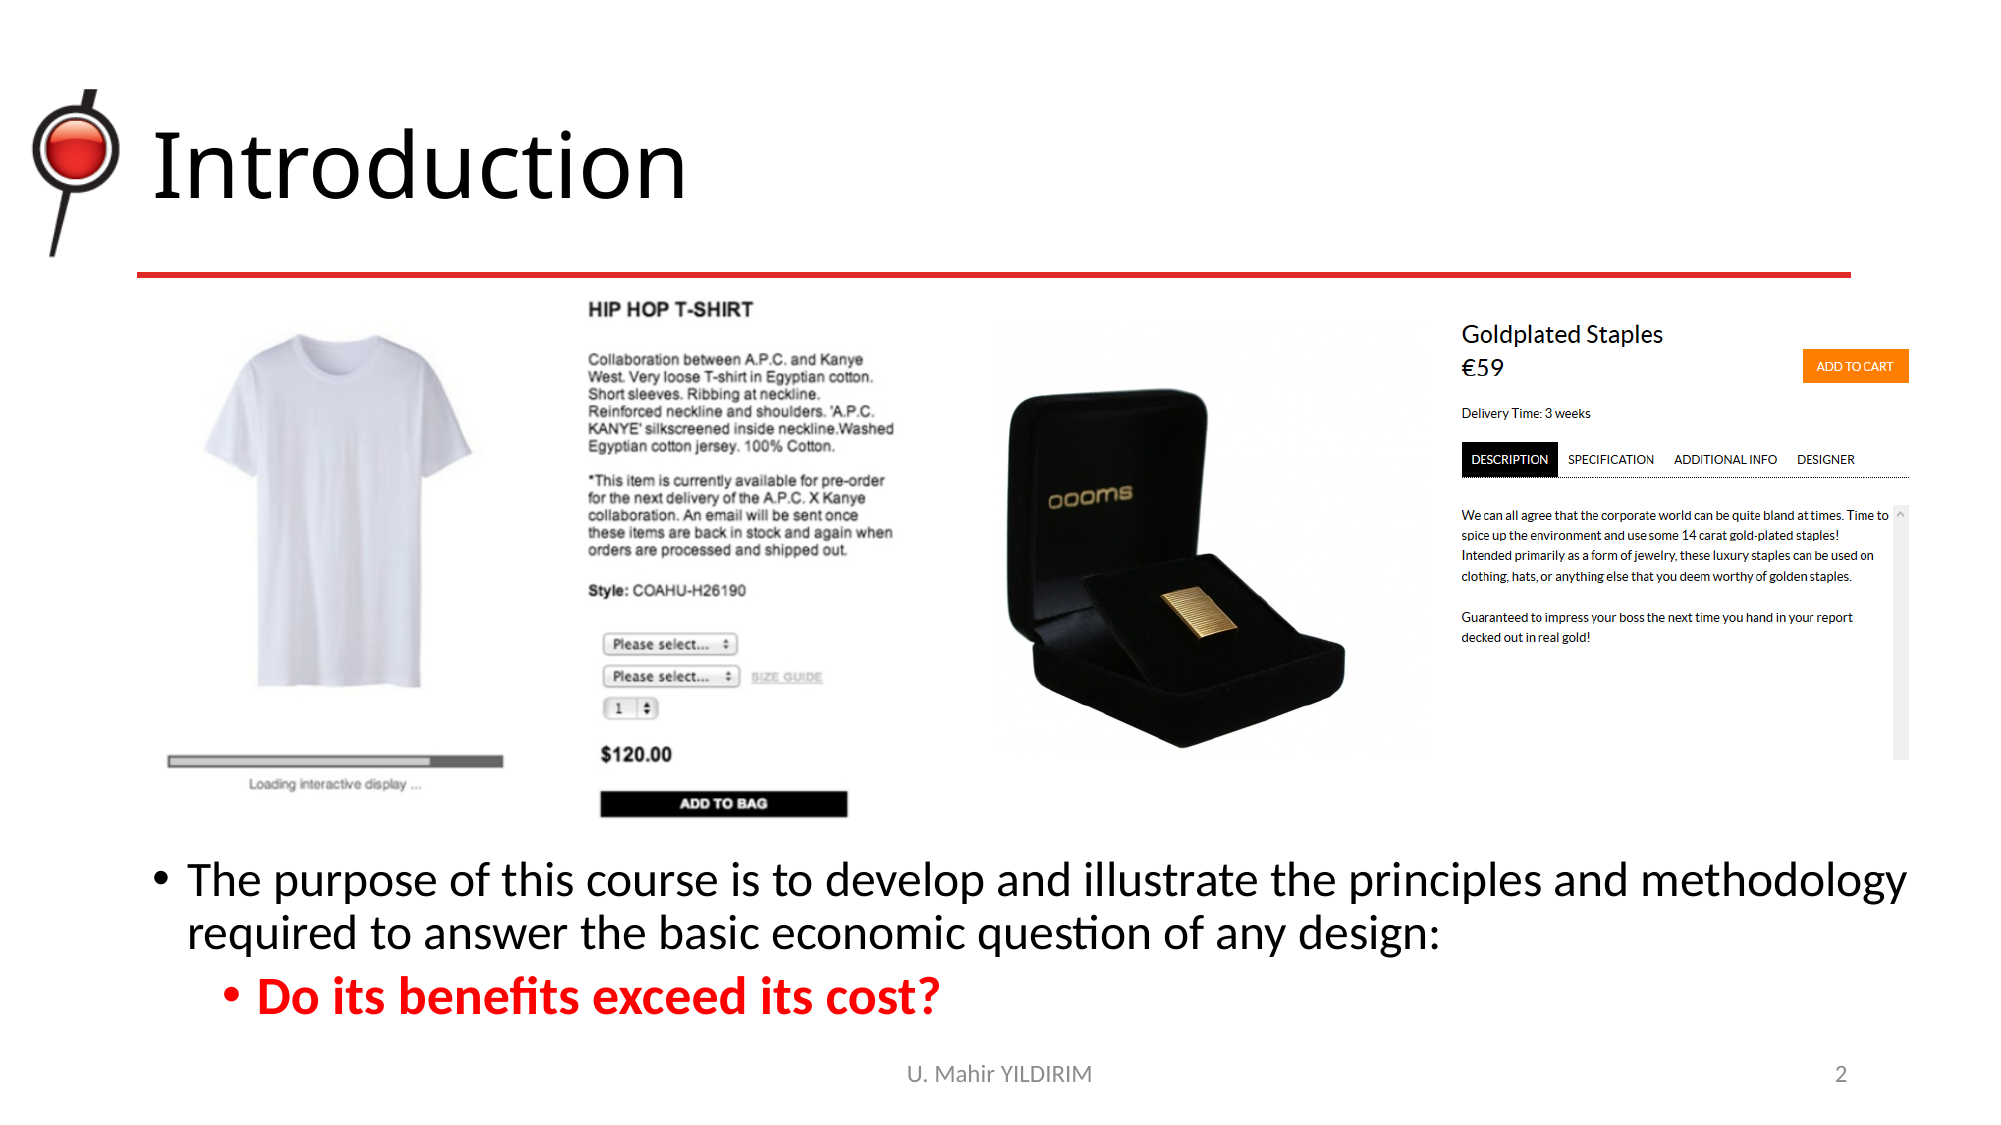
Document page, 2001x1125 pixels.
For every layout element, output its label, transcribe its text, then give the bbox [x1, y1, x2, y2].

picture [137, 288, 906, 835]
list The purpose of this course is to develop and illustrate the principles and methodology required to answer the basic economic question of any design: Do its benefits exceed its cost? [137, 299, 1937, 1043]
picture [996, 321, 1919, 760]
title Introduction [137, 59, 1863, 278]
footer U. Mahir YILDIRIM [662, 1042, 1338, 1103]
slide_number 2 [1412, 1042, 1863, 1103]
picture [9, 69, 137, 268]
